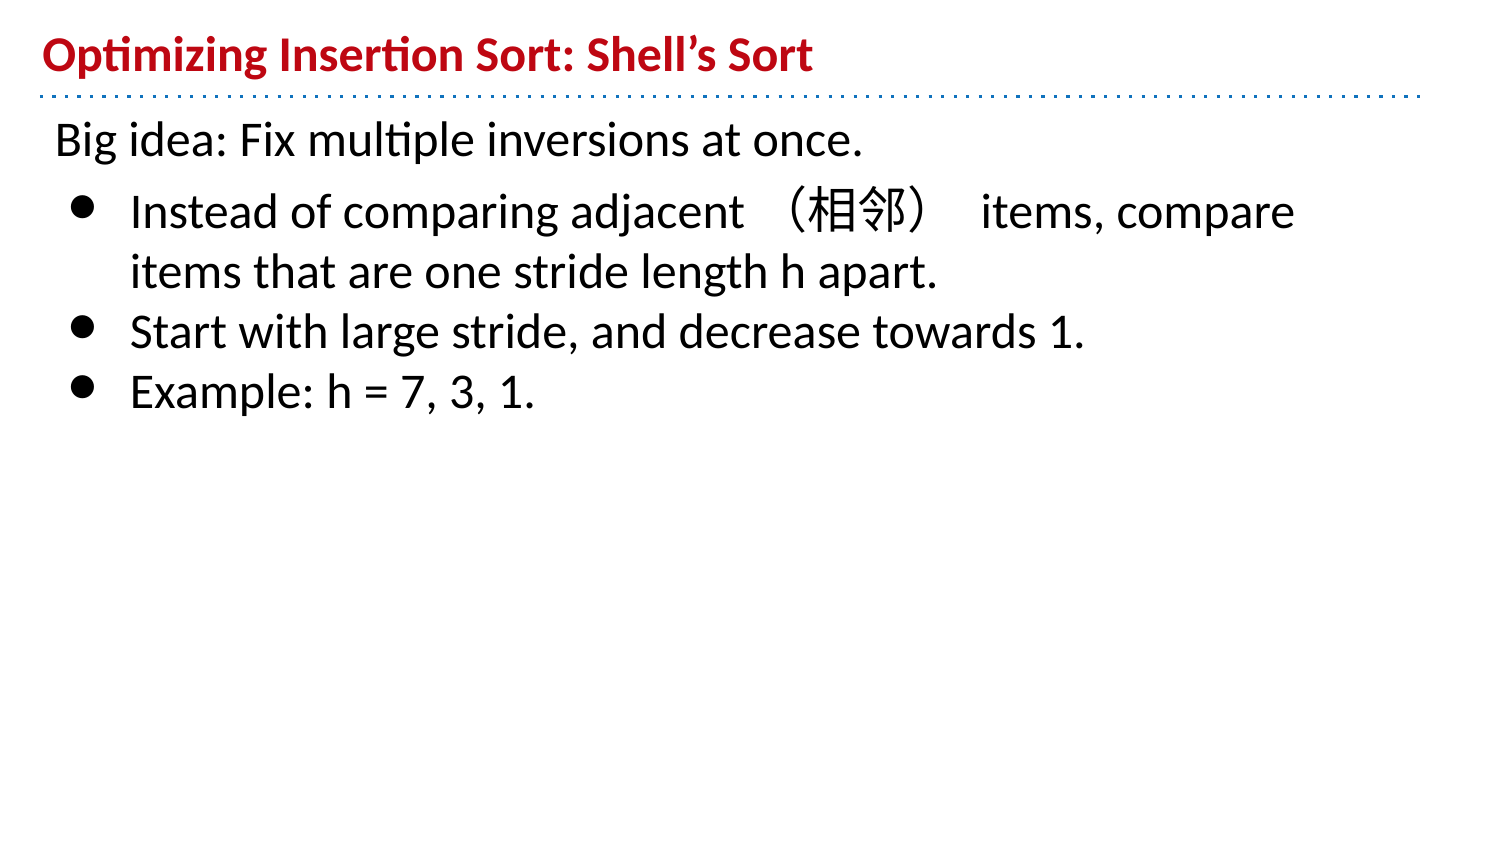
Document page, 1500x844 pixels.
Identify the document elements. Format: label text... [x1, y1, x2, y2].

title Optimizing Insertion Sort: Shell’s Sort [27, 15, 1378, 97]
list Big idea: Fix multiple inversions at once. Instead of comparing adjacent（相邻） items, compare items that are one stride length h apart. Start with large stride, and decrease towards 1. Example: h = 7, 3, 1. [39, 91, 1425, 773]
